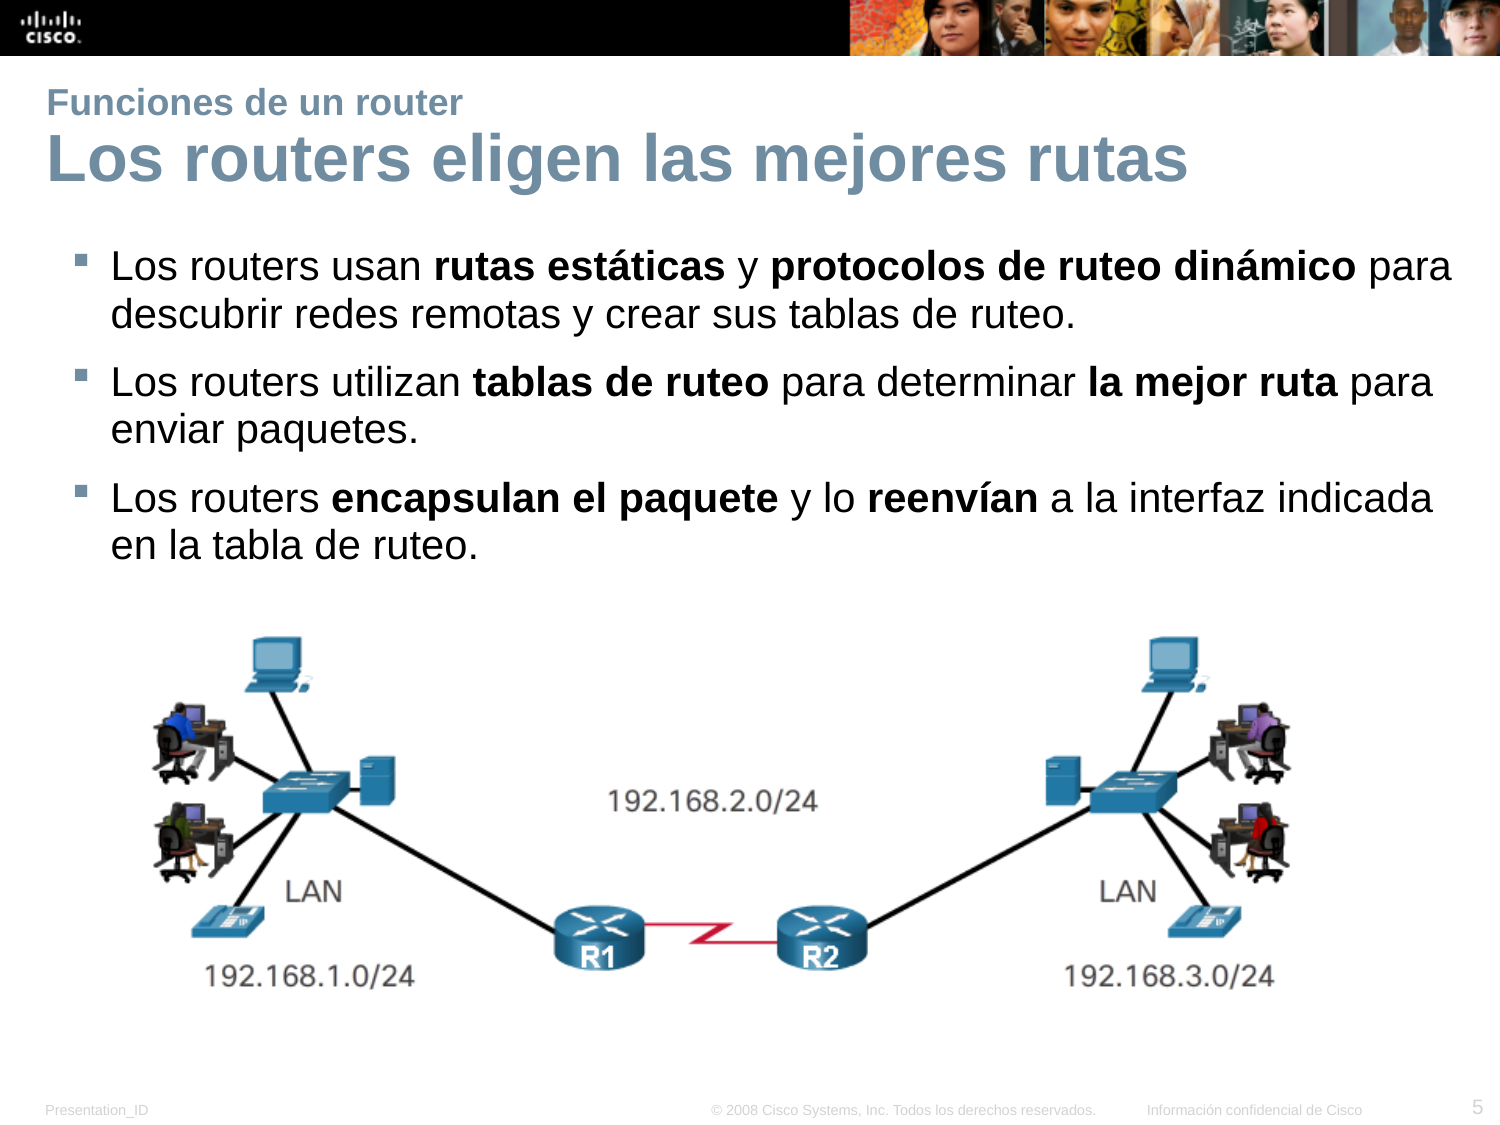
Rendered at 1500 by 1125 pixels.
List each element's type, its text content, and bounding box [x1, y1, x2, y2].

list Los routers usan rutas estáticas y protocolos de ruteo dinámico para descubrir redes remotas y crear sus tablas de ruteo. Los routers utilizan tablas de ruteo para determinar la mejor ruta para enviar paquetes. Los routers encapsulan el paquete y lo reenvían a la interfaz indicada en la tabla de ruteo. [58, 235, 1466, 612]
title Funciones de un router Los routers eligen las mejores rutas [33, 64, 1370, 203]
picture [137, 611, 1362, 1062]
picture [0, 0, 1500, 56]
